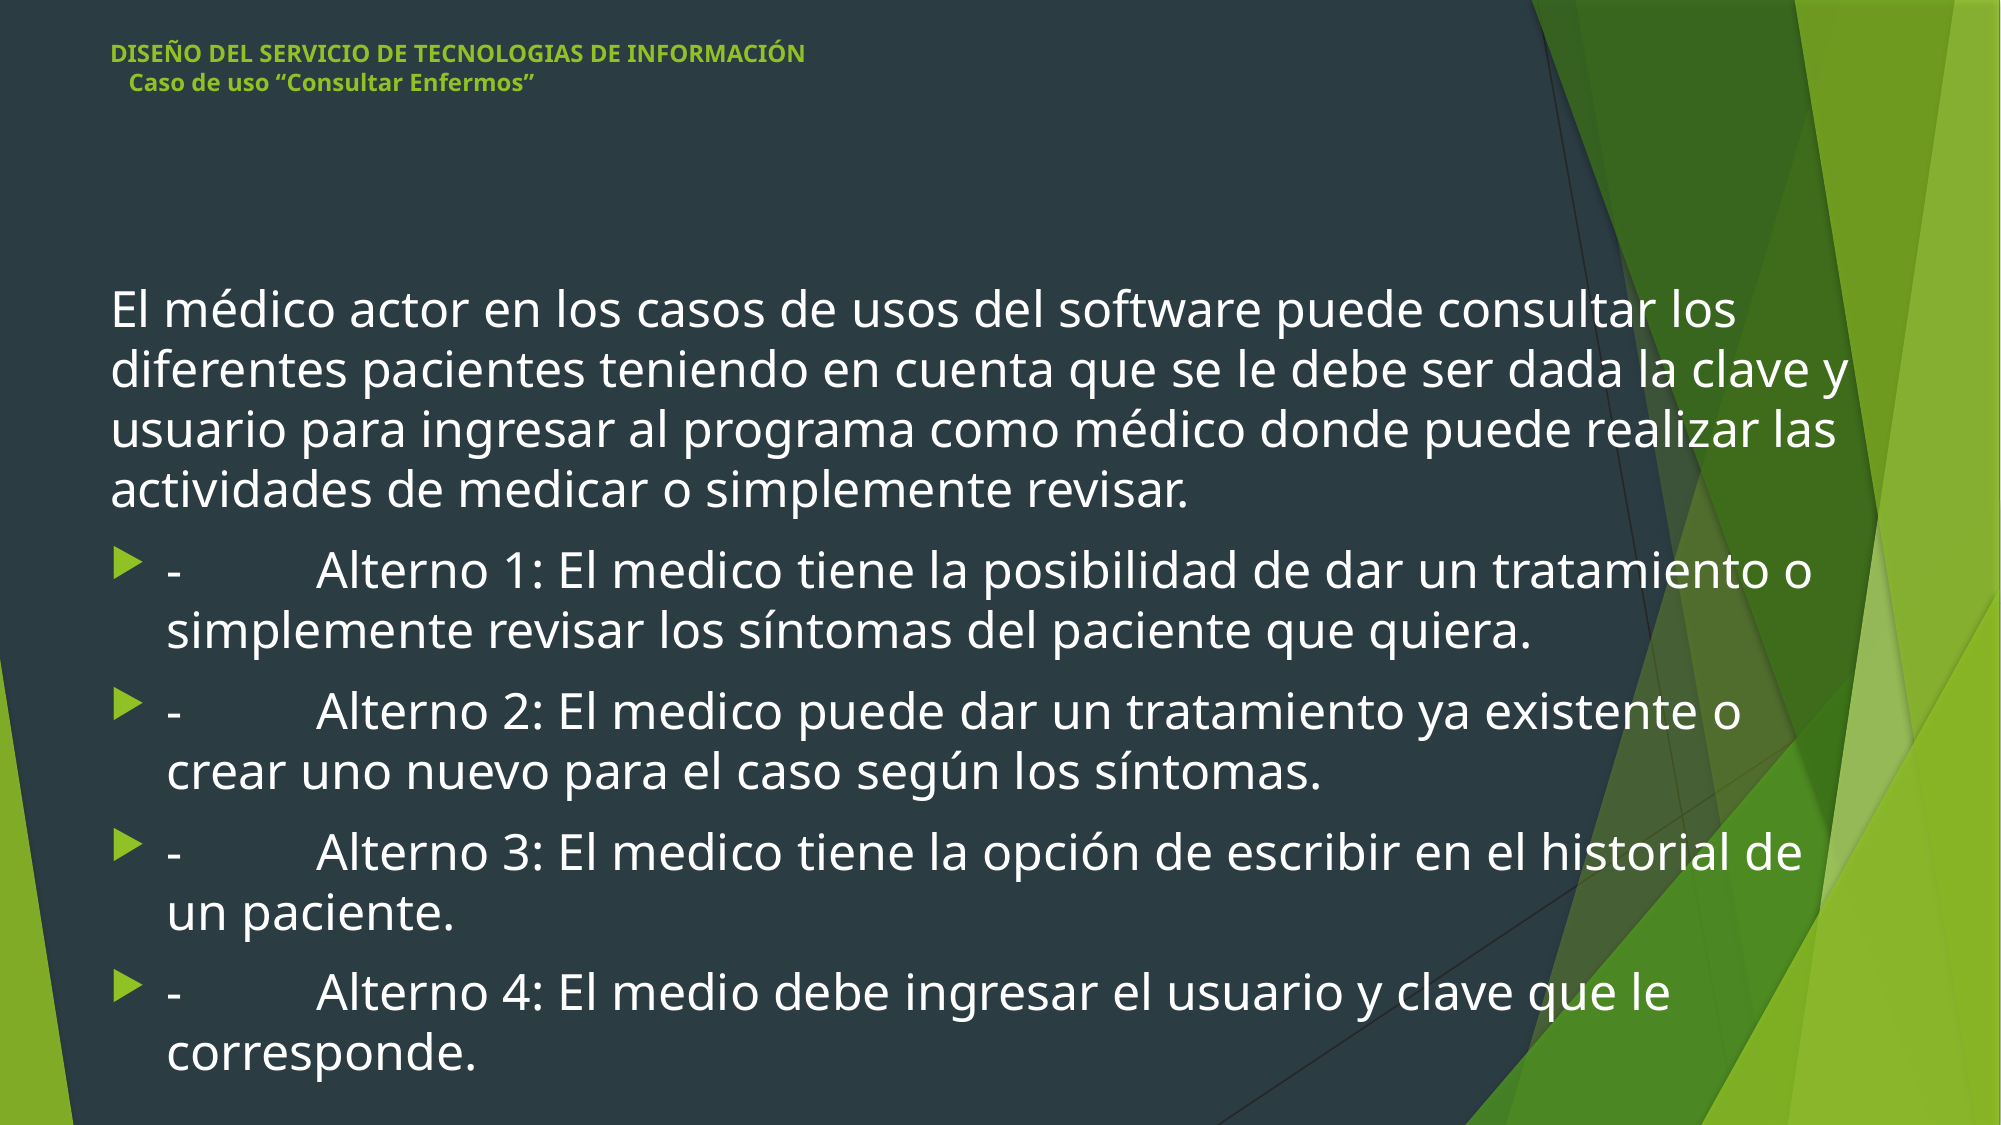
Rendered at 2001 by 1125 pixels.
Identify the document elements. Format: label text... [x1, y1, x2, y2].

title DISEÑO DEL SERVICIO DE TECNOLOGIAS DE INFORMACIÓN Caso de uso “Consultar Enfermos” [95, 30, 1680, 248]
list El médico actor en los casos de usos del software puede consultar los diferentes pacientes teniendo en cuenta que se le debe ser dada la clave y usuario para ingresar al programa como médico donde puede realizar las actividades de medicar o simplemente revisar. - Alterno 1: El medico tiene la posibilidad de dar un tratamiento o simplemente revisar los síntomas del paciente que quiera. - Alterno 2: El medico puede dar un tratamiento ya existente o crear uno nuevo para el caso según los síntomas. - Alterno 3: El medico tiene la opción de escribir en el historial de un paciente. - Alterno 4: El medio debe ingresar el usuario y clave que le corresponde. [95, 269, 1873, 1076]
